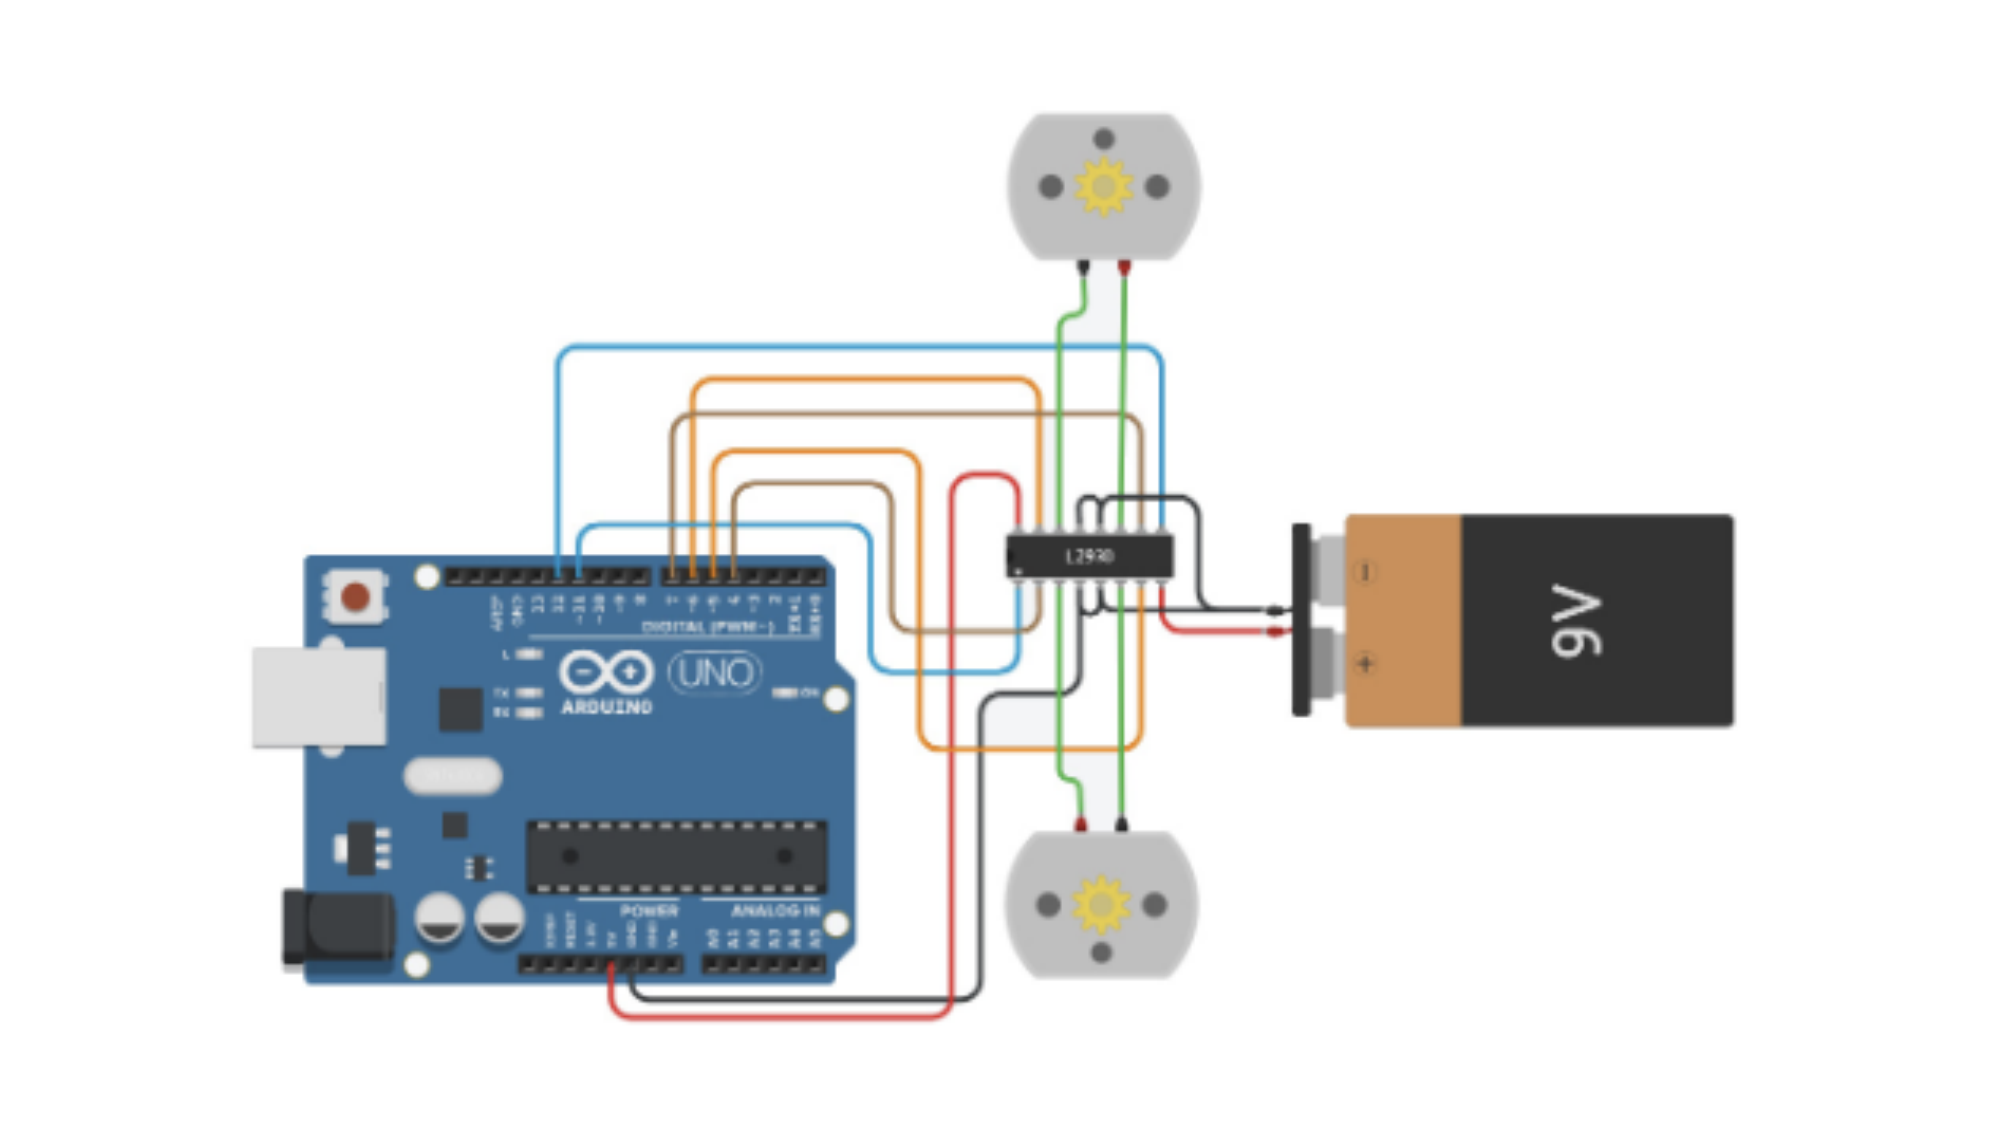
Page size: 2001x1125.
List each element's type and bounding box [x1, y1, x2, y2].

picture [171, 33, 1829, 1035]
